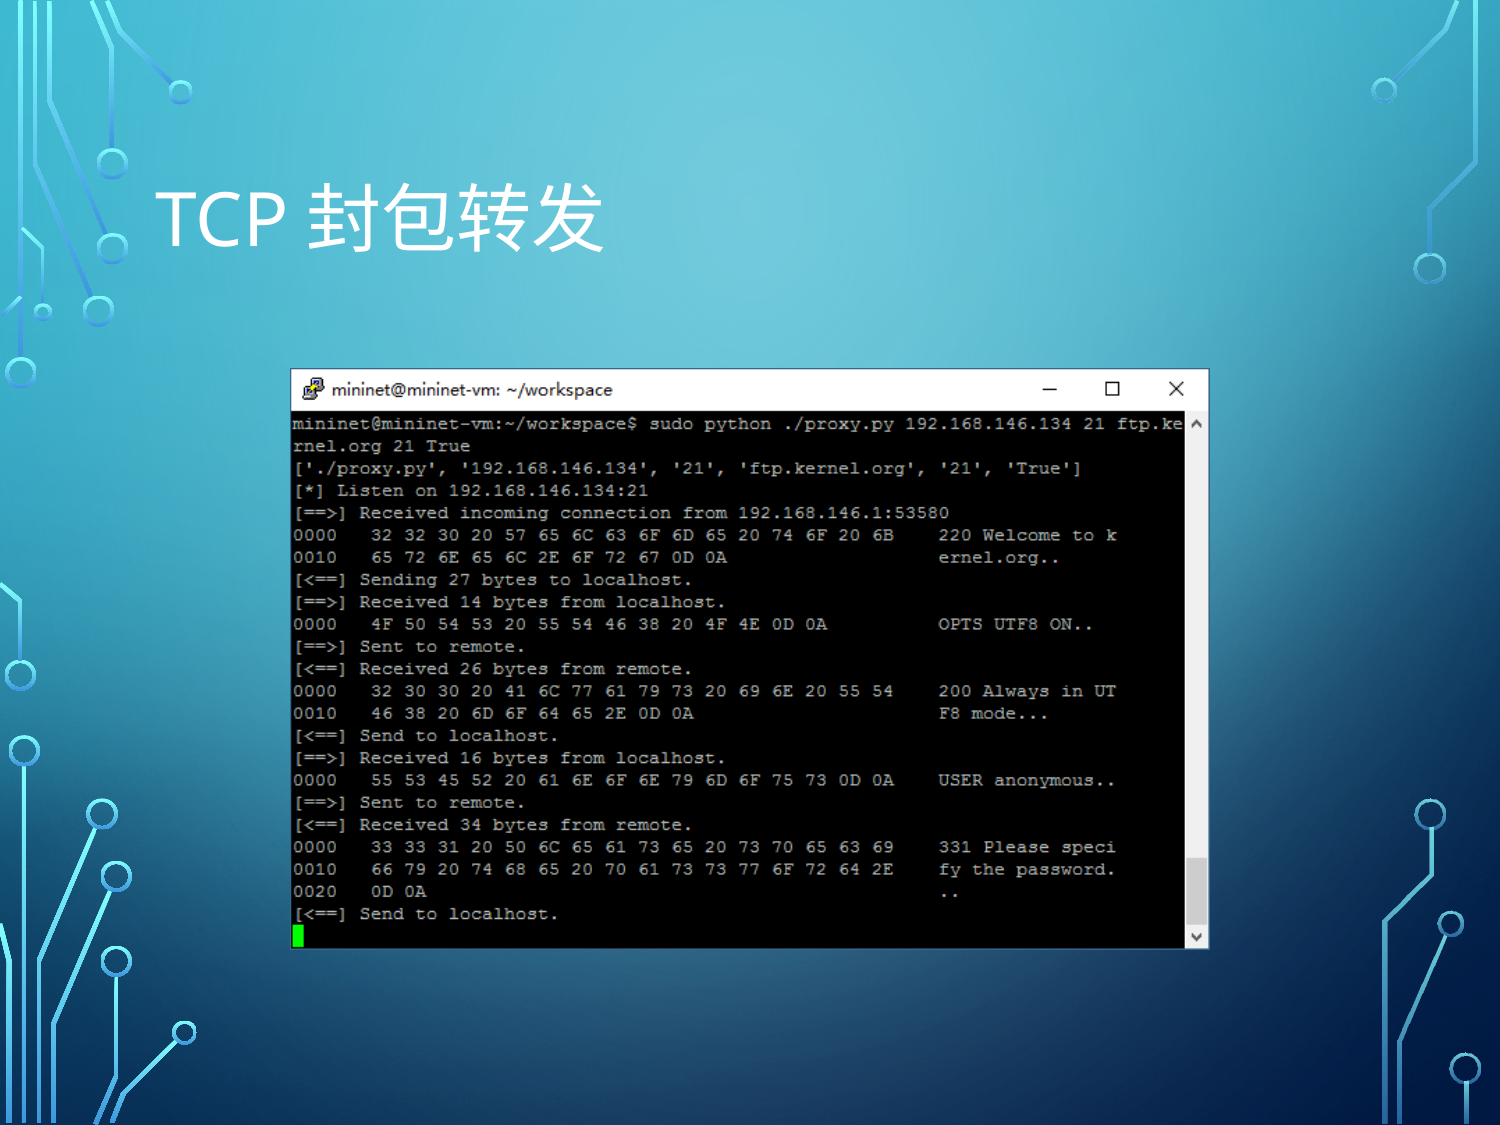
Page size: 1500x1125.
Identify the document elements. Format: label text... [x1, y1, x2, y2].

title TCP封包转发 [140, 101, 1360, 344]
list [290, 368, 1210, 951]
